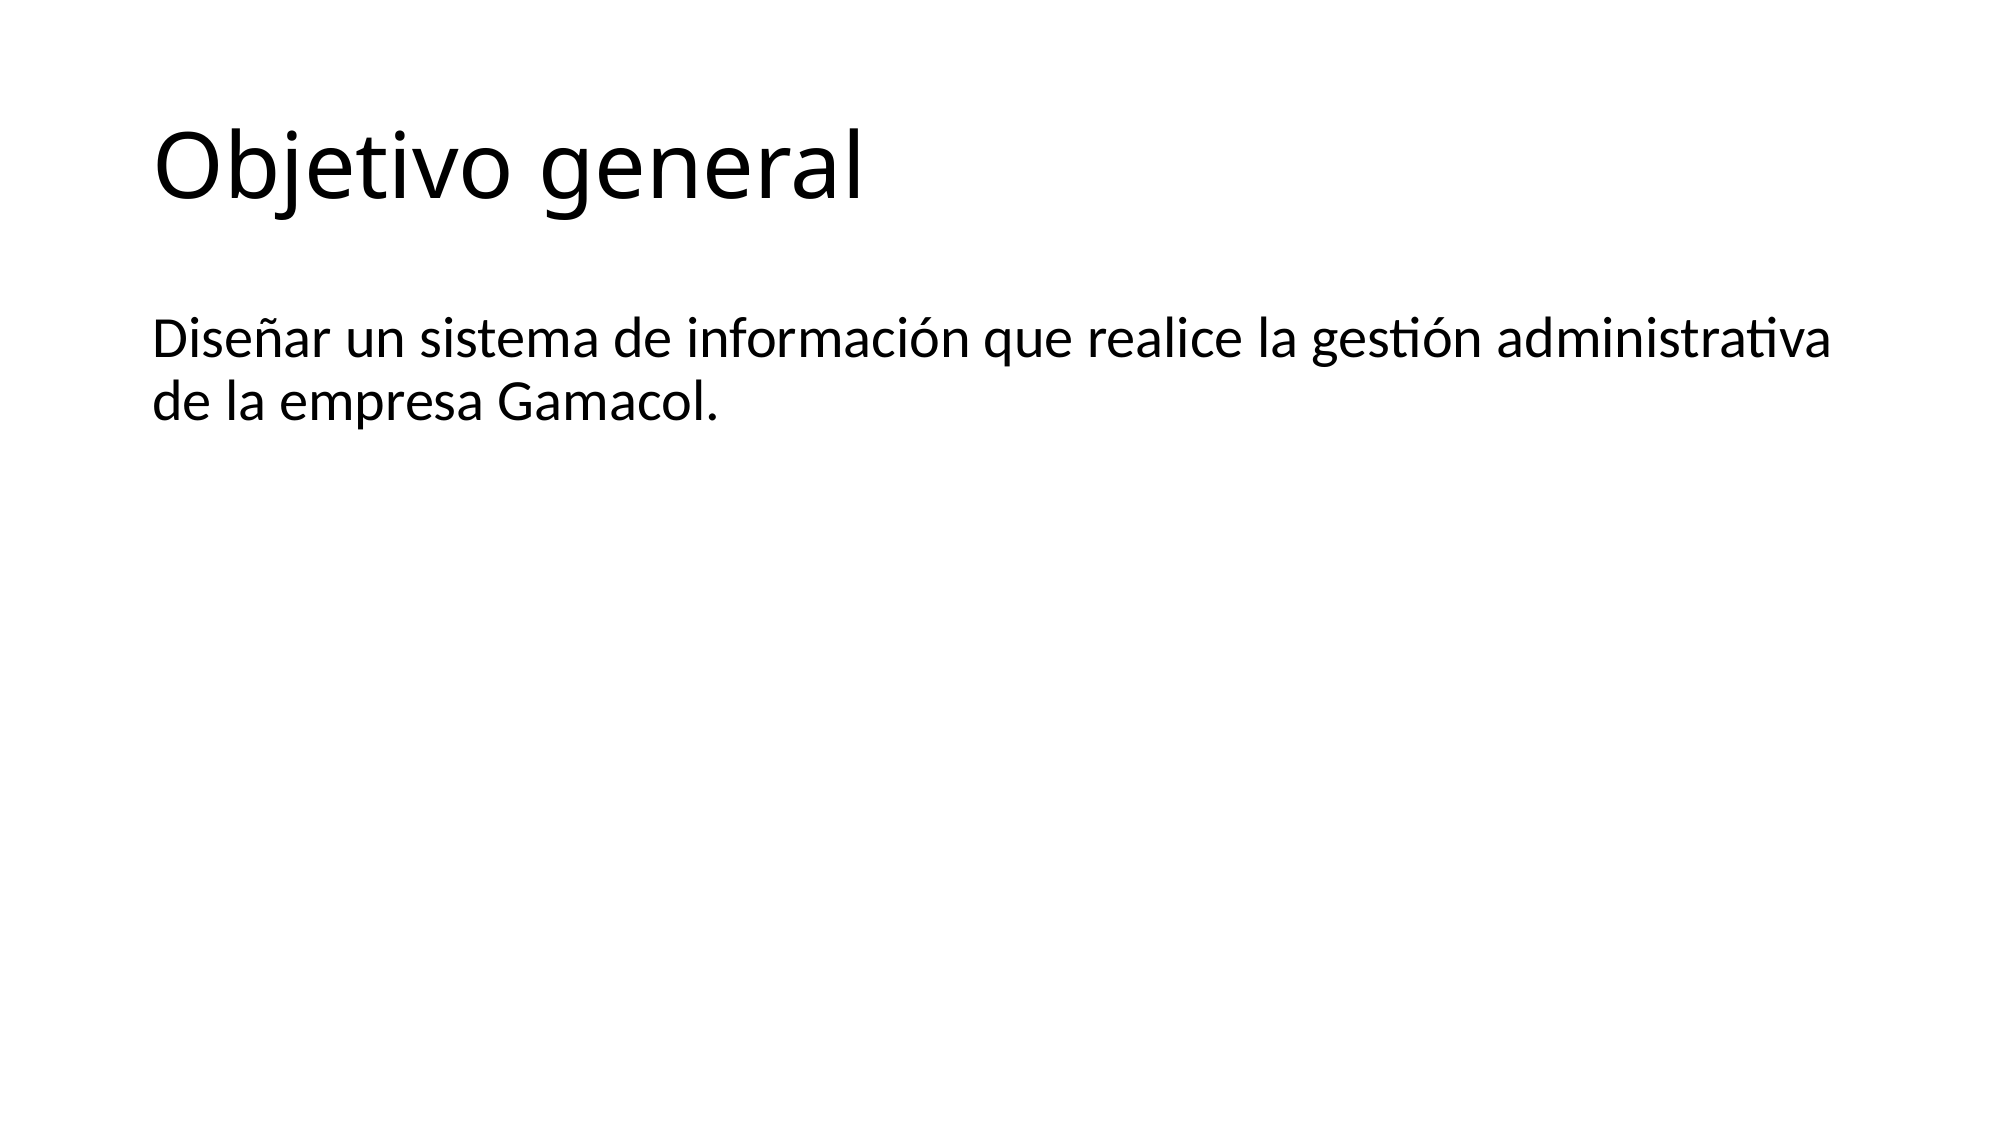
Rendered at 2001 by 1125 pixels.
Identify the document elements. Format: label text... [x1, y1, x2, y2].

list Diseñar un sistema de información que realice la gestión administrativa de la empresa Gamacol. [137, 299, 1863, 1014]
title Objetivo general [137, 59, 1863, 278]
